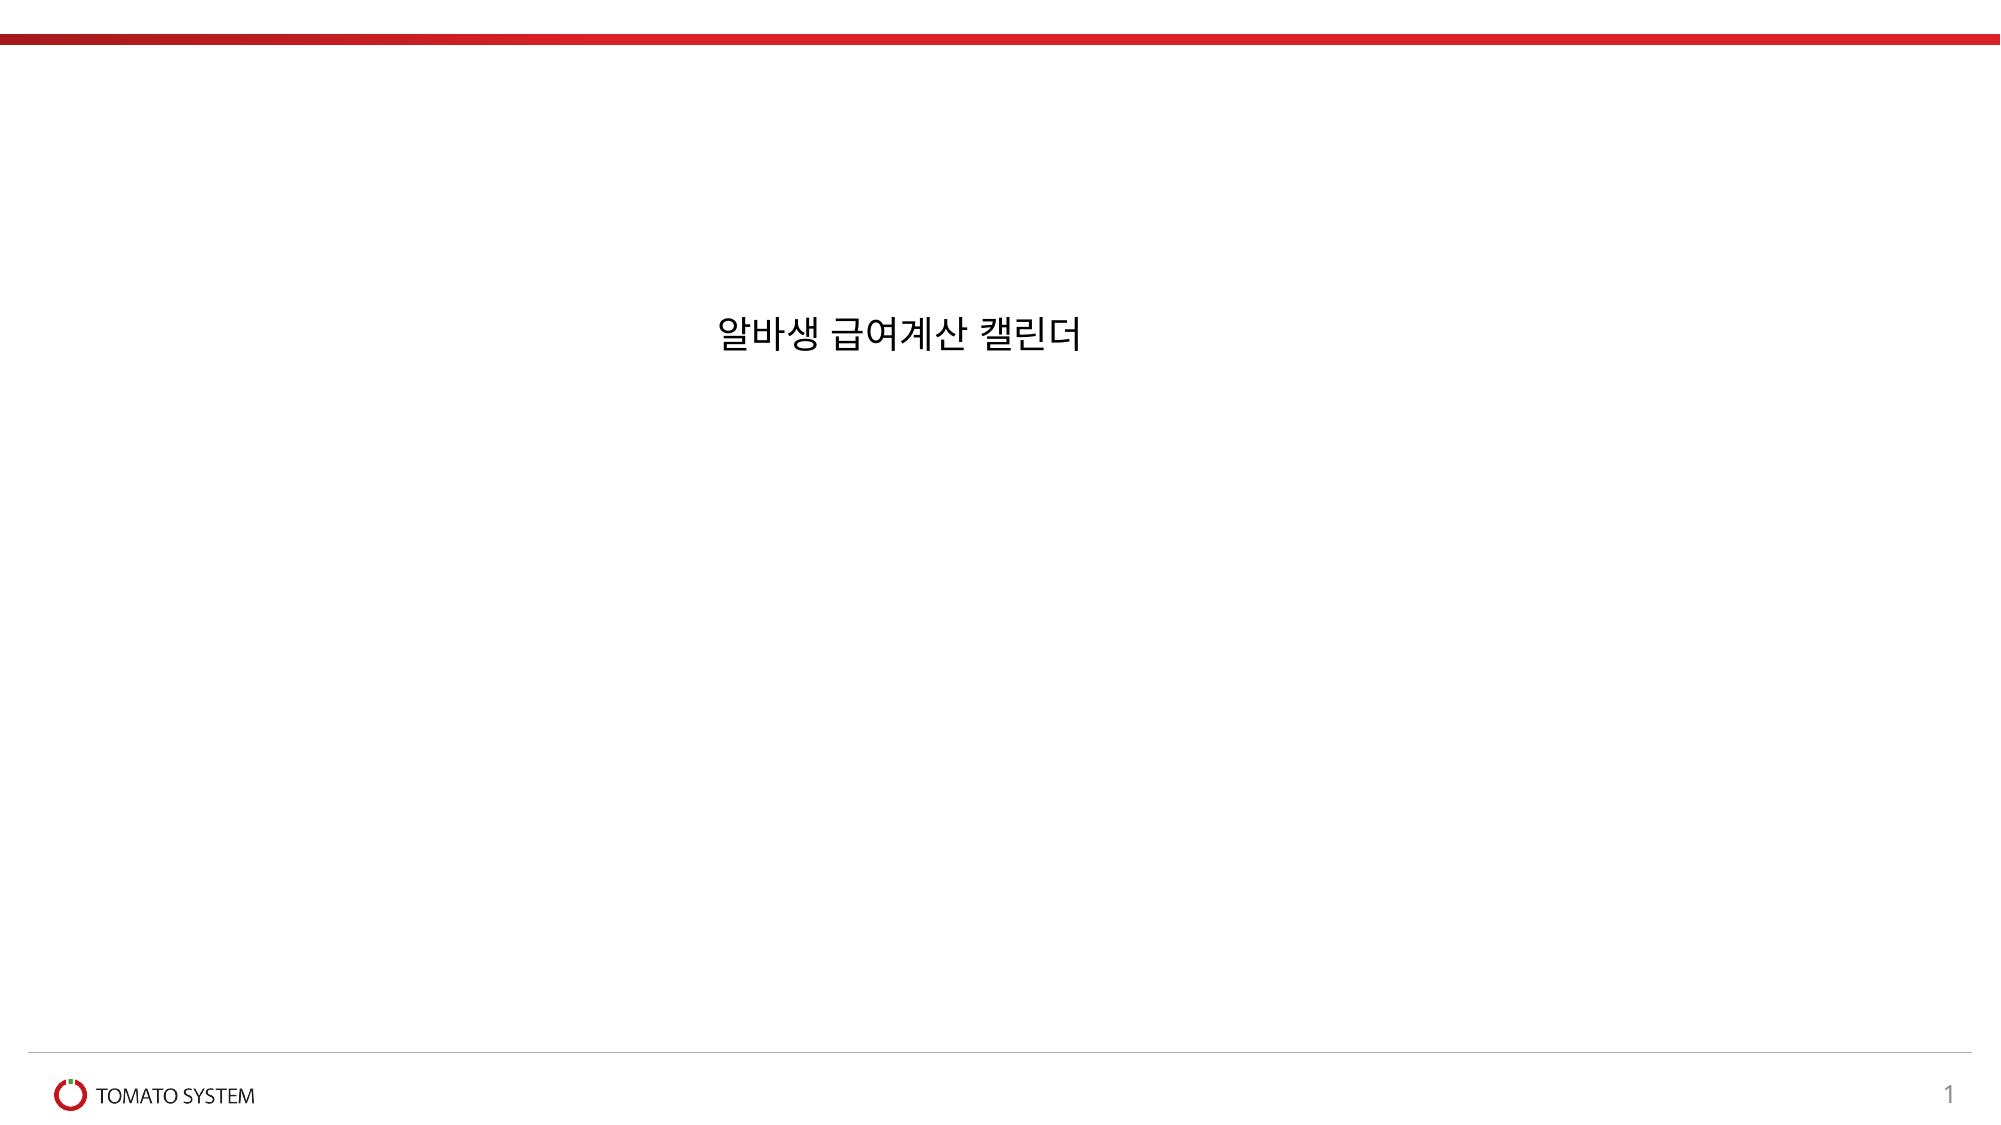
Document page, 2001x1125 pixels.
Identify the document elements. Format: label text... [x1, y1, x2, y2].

slide_number 1 [1550, 1065, 1972, 1125]
title 알바생 급여계산 캘린더 [702, 303, 1273, 535]
picture [54, 1079, 254, 1111]
